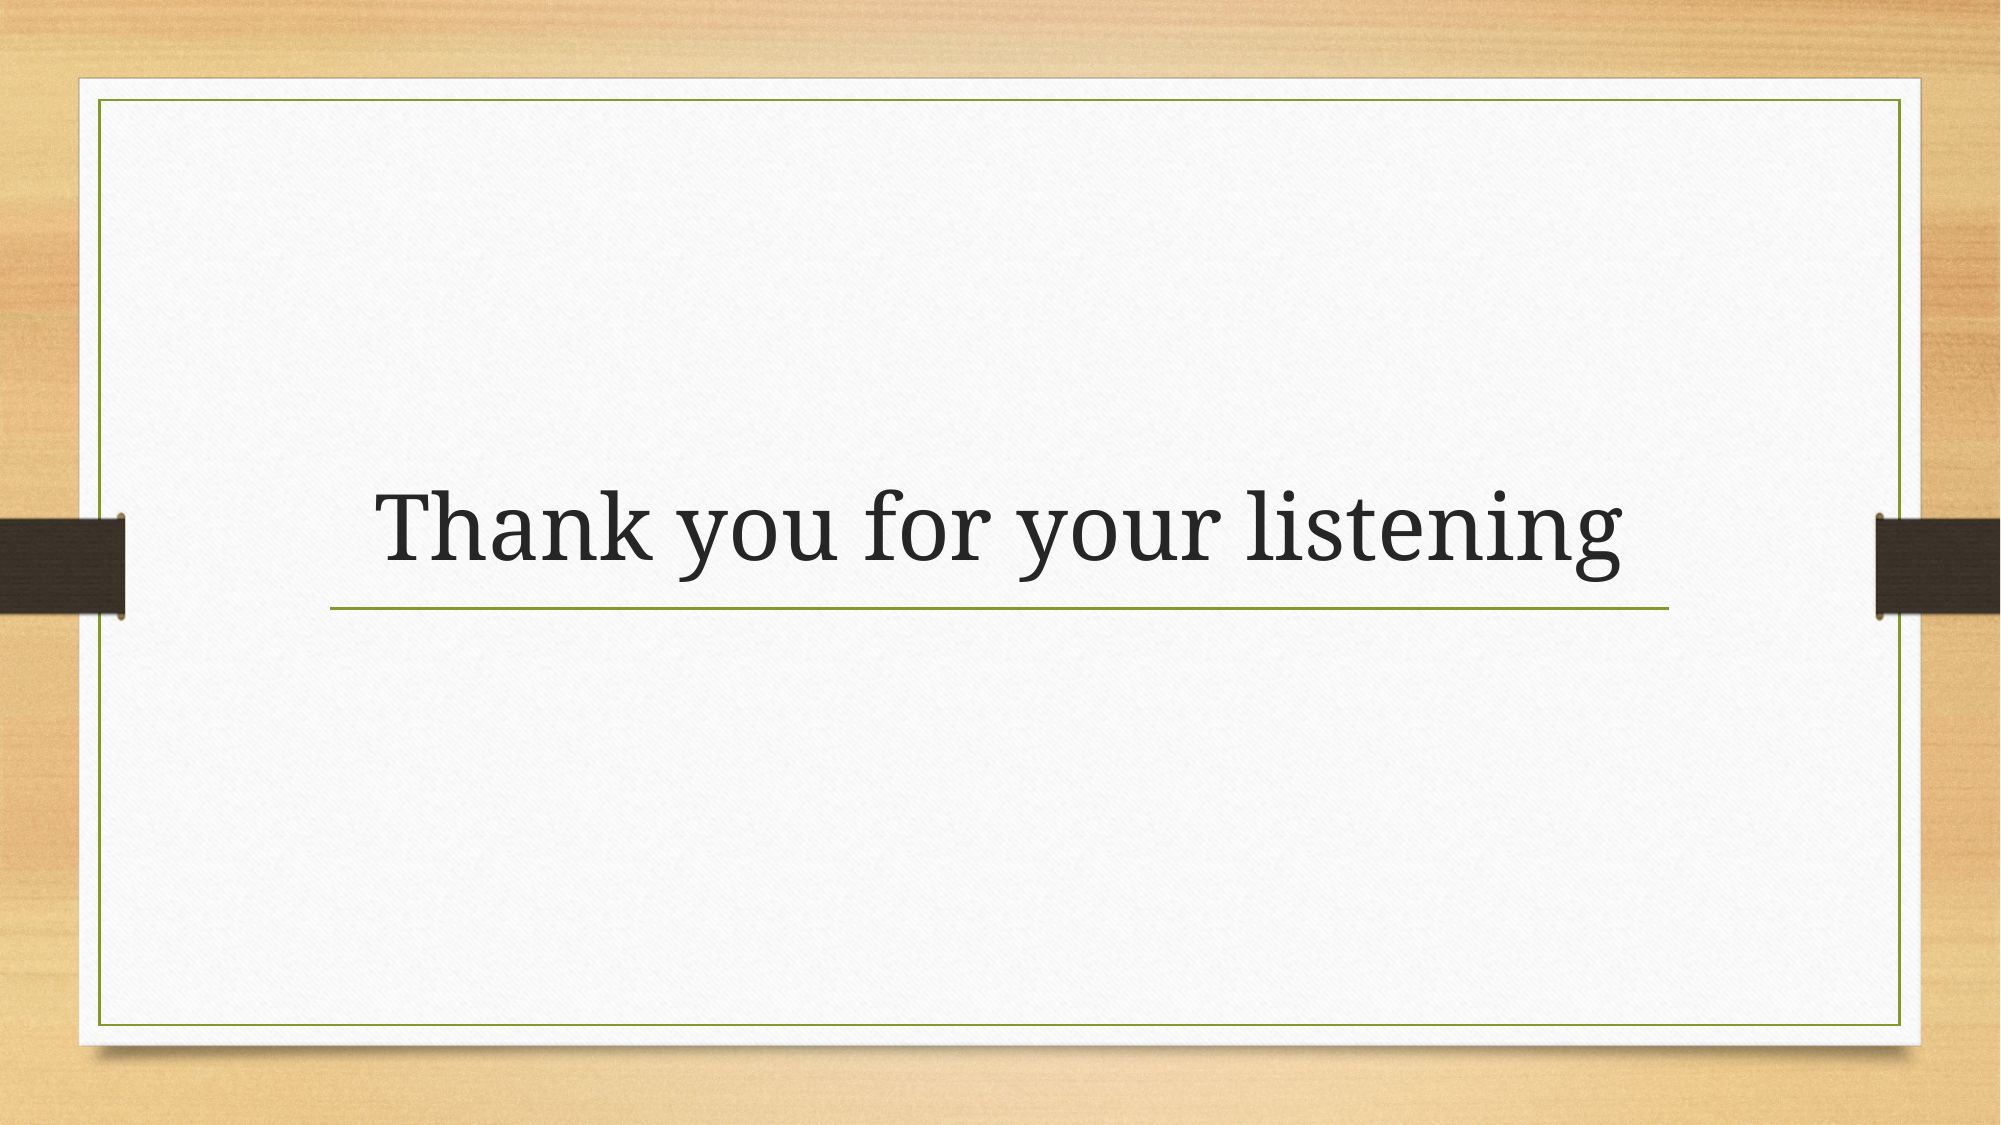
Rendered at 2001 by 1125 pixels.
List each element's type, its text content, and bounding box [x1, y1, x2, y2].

title Thank you for your listening [330, 287, 1669, 587]
picture [0, 0, 2001, 1125]
